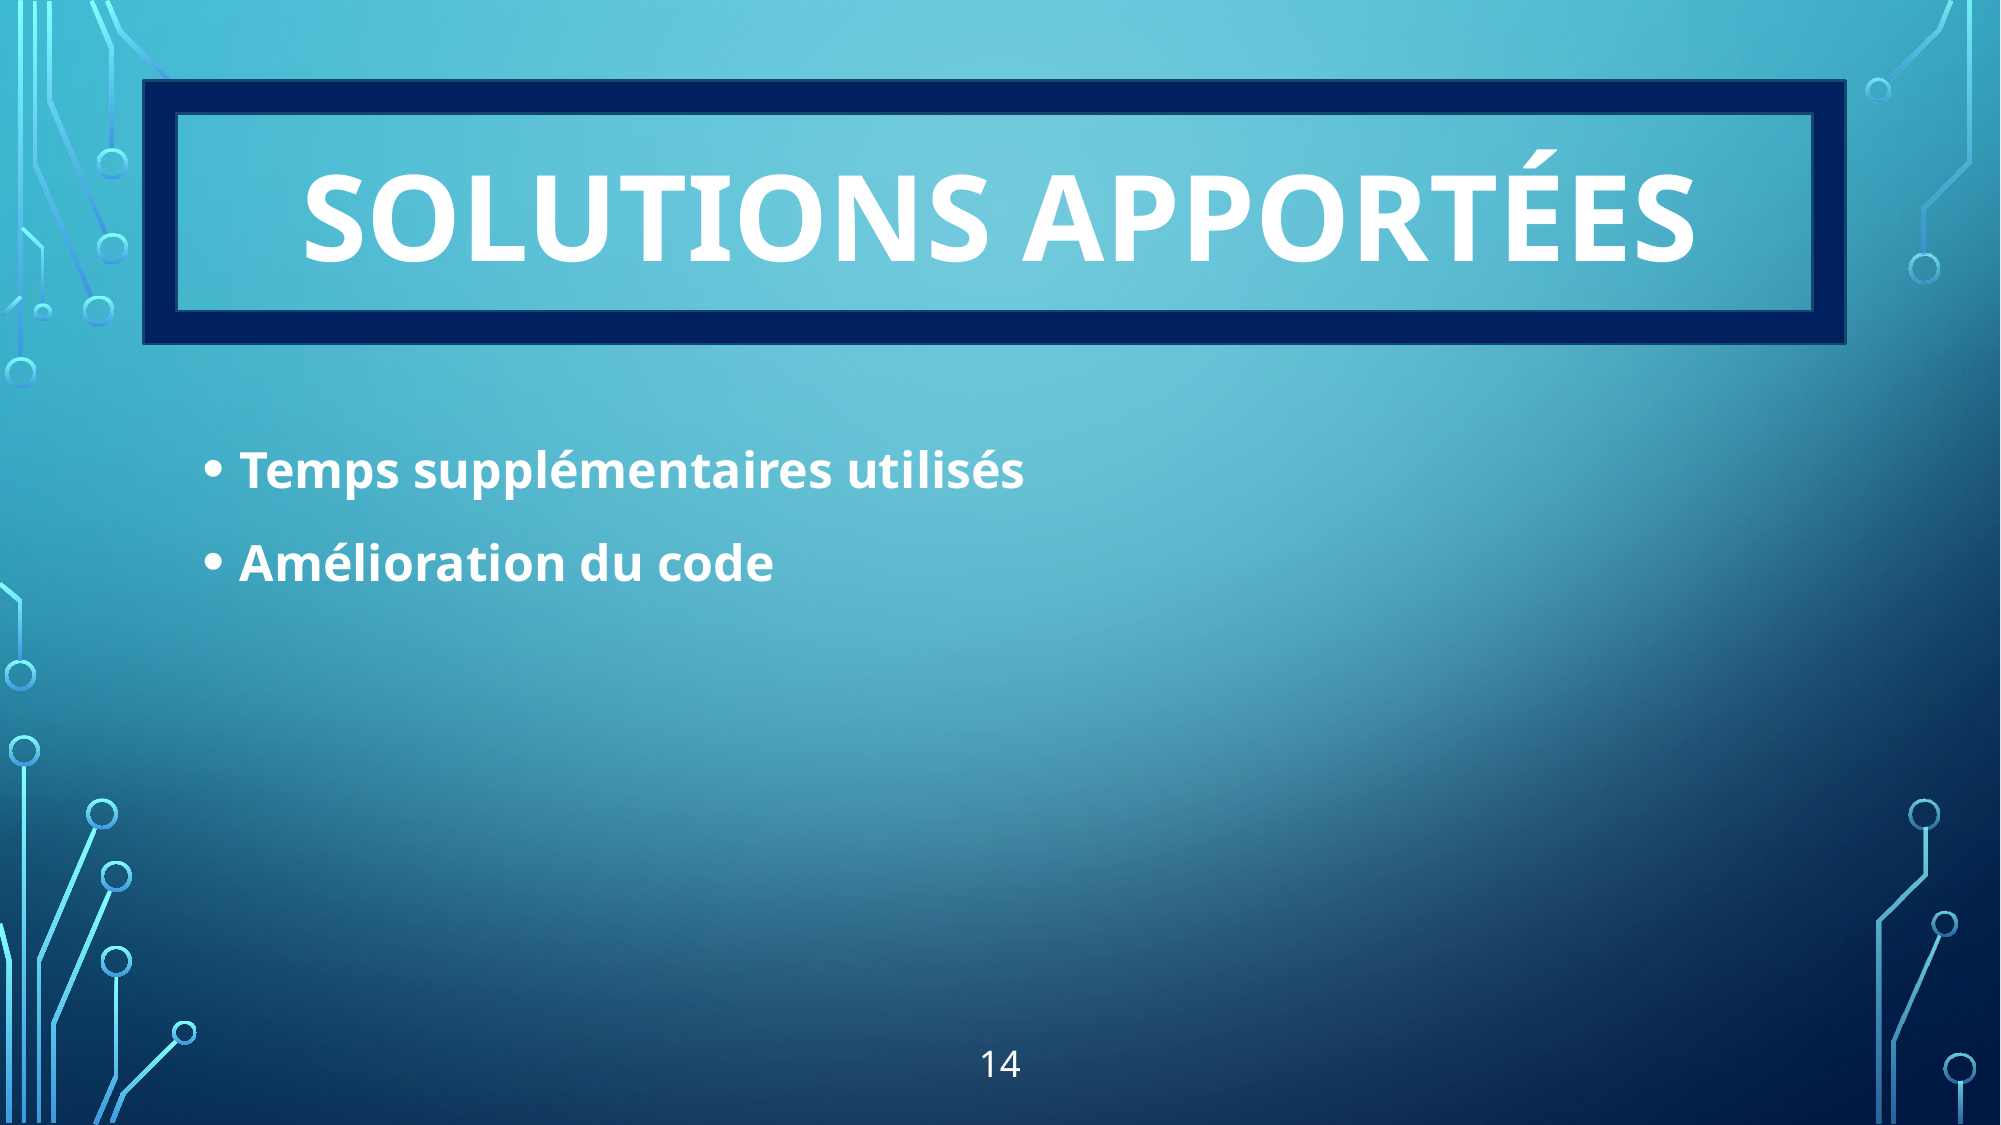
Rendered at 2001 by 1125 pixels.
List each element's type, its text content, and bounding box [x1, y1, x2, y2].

title SOLUTIONS Apportées [187, 115, 1811, 310]
text_box 14 [187, 1024, 1813, 1093]
list Temps supplémentaires utilisés Amélioration du code [187, 418, 1813, 1000]
text_box [142, 79, 1847, 345]
